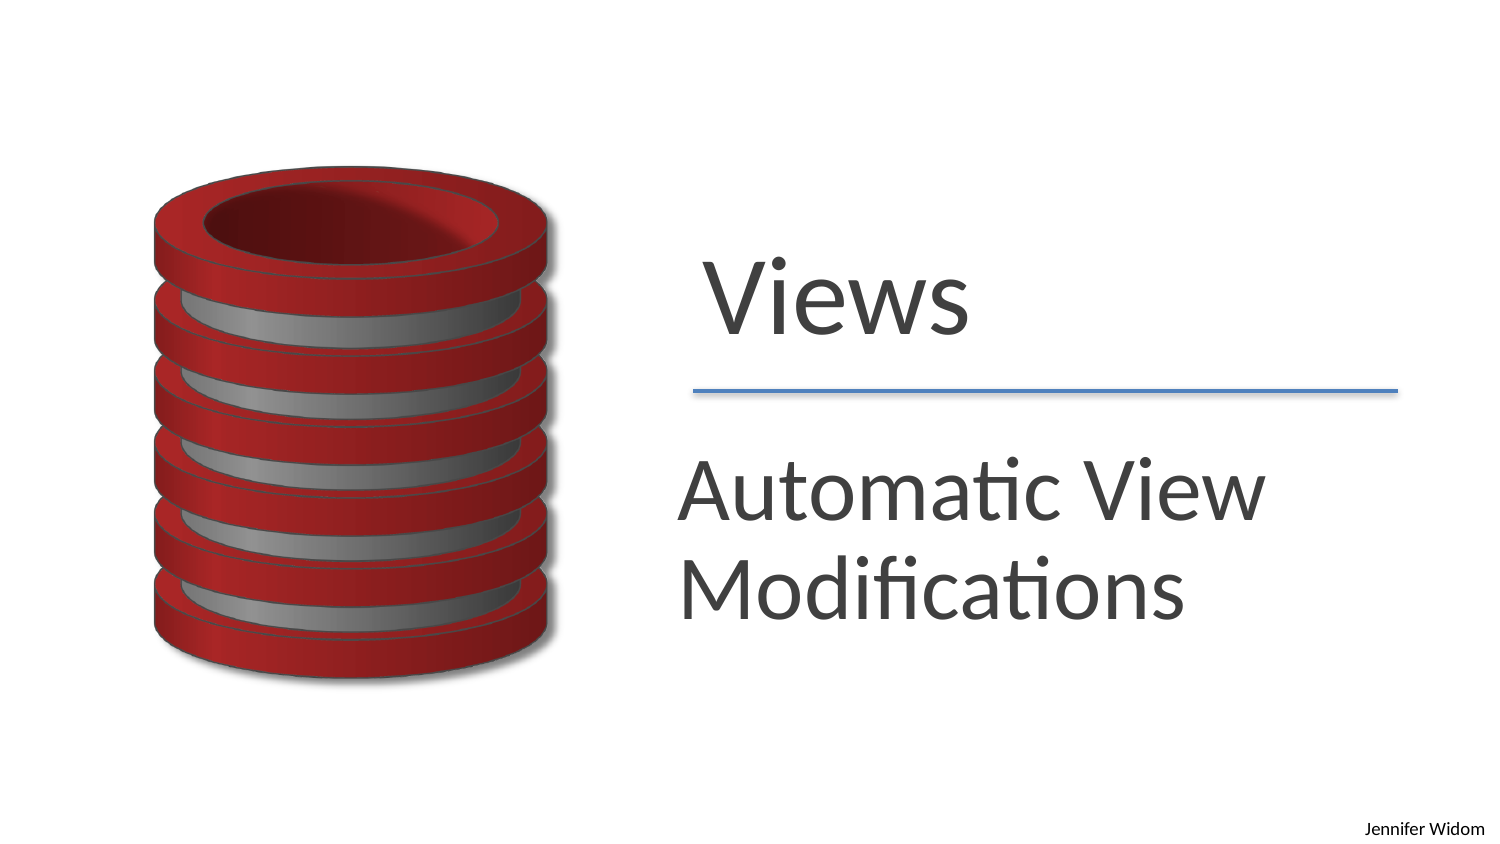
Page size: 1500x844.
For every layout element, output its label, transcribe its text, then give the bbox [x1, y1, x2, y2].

text_box Views [687, 171, 1423, 407]
picture [74, 146, 626, 698]
text_box Automatic View Modifications [662, 434, 1424, 747]
